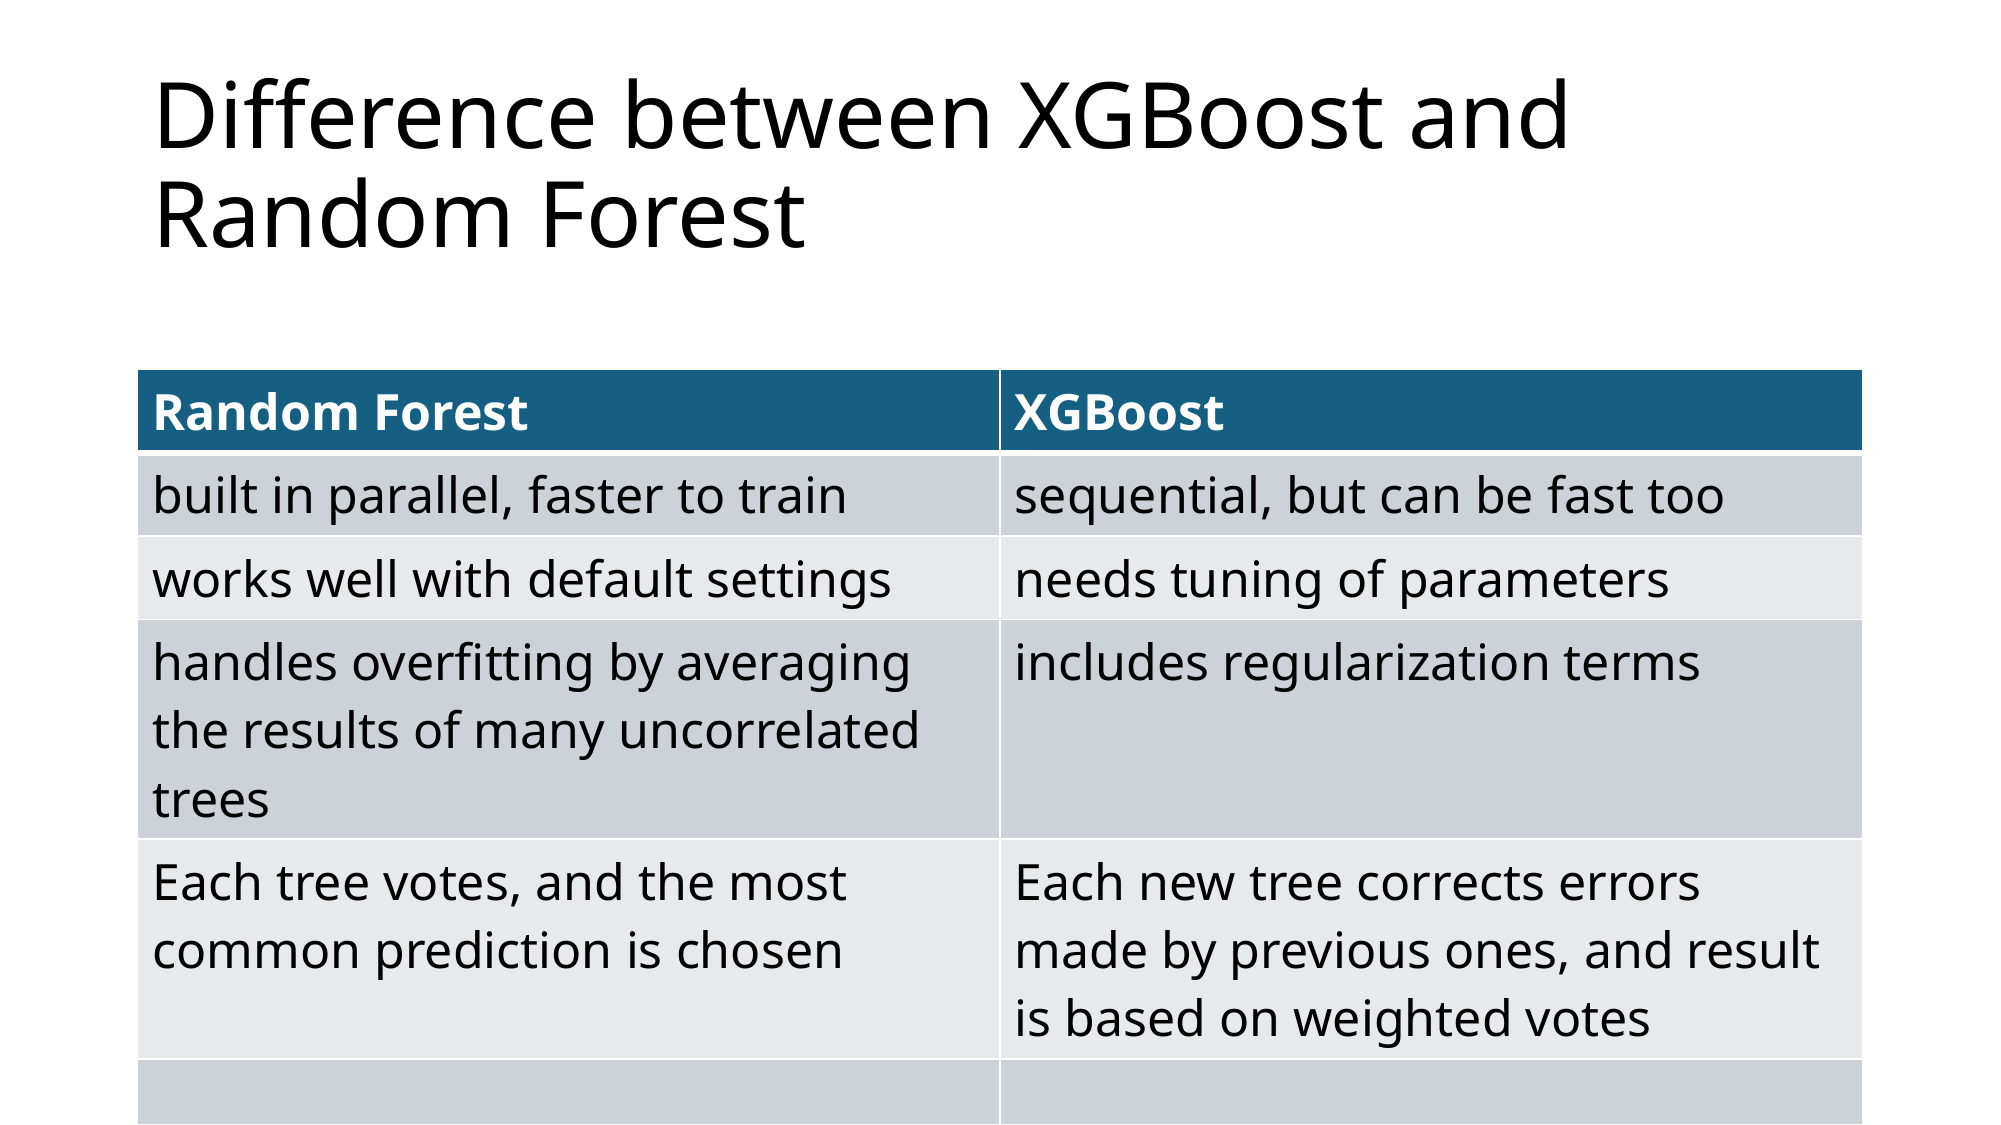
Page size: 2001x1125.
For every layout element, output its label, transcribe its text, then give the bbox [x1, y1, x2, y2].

table_cell Each new tree corrects errors made by previous ones, and result is based on weighted votes [1001, 840, 1862, 1058]
table_cell [1001, 1060, 1862, 1124]
table_cell includes regularization terms [1001, 620, 1862, 838]
title Difference between XGBoost and Random Forest [137, 59, 1863, 278]
table_cell handles overfitting by averaging the results of many uncorrelated trees [138, 620, 999, 838]
table_cell built in parallel, faster to train [138, 456, 999, 535]
table_header XGBoost [1001, 370, 1862, 450]
table_header Random Forest [138, 370, 999, 450]
table_cell Each tree votes, and the most common prediction is chosen [138, 840, 999, 1058]
table_cell [138, 1060, 999, 1124]
table_cell needs tuning of parameters [1001, 537, 1862, 619]
table_cell sequential, but can be fast too [1001, 456, 1862, 535]
table_cell works well with default settings [138, 537, 999, 619]
